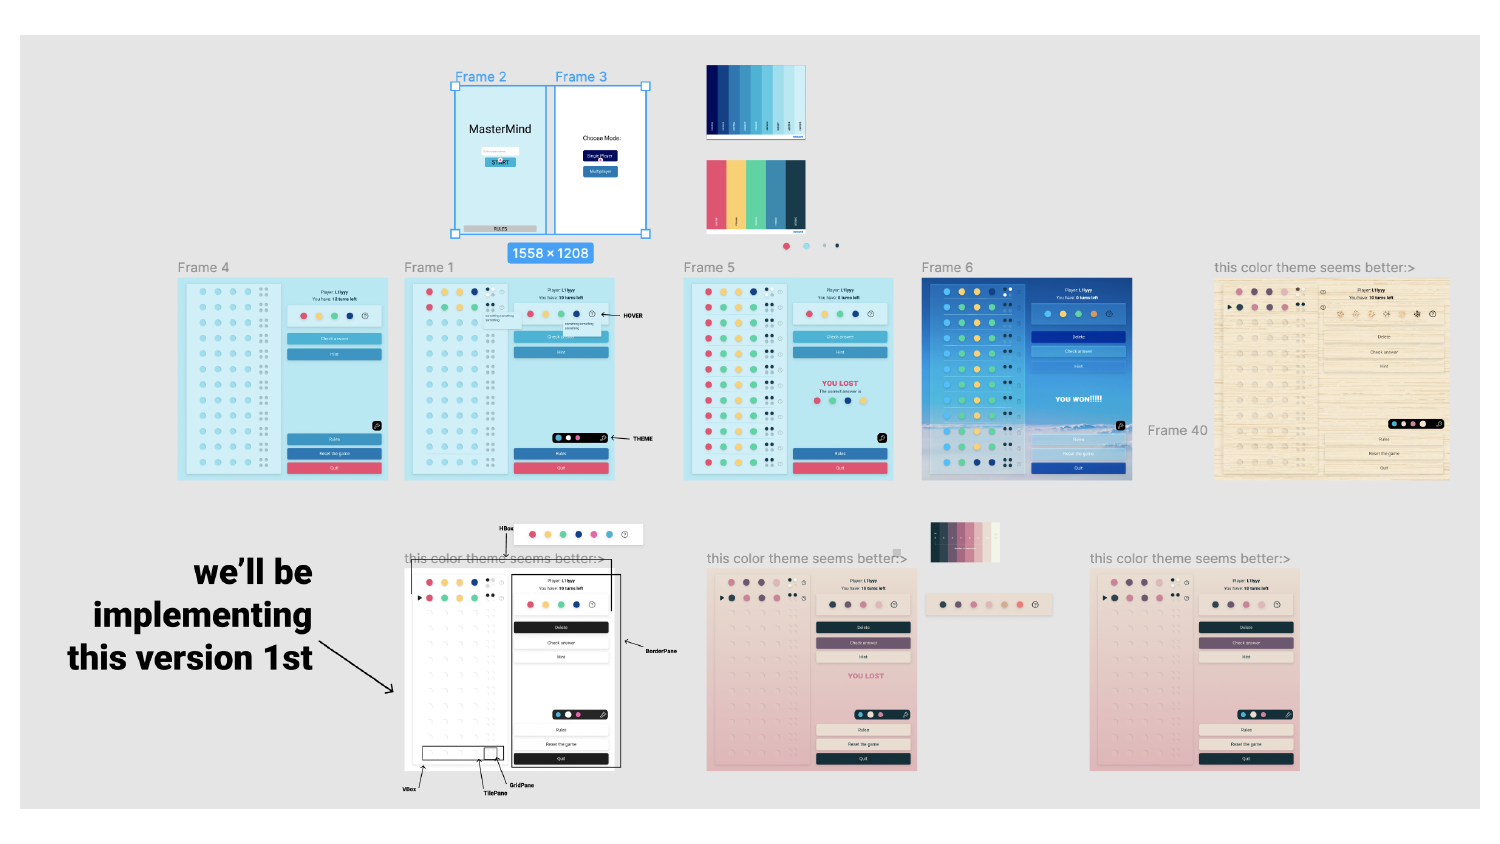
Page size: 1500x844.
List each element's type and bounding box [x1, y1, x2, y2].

picture [20, 34, 1480, 809]
